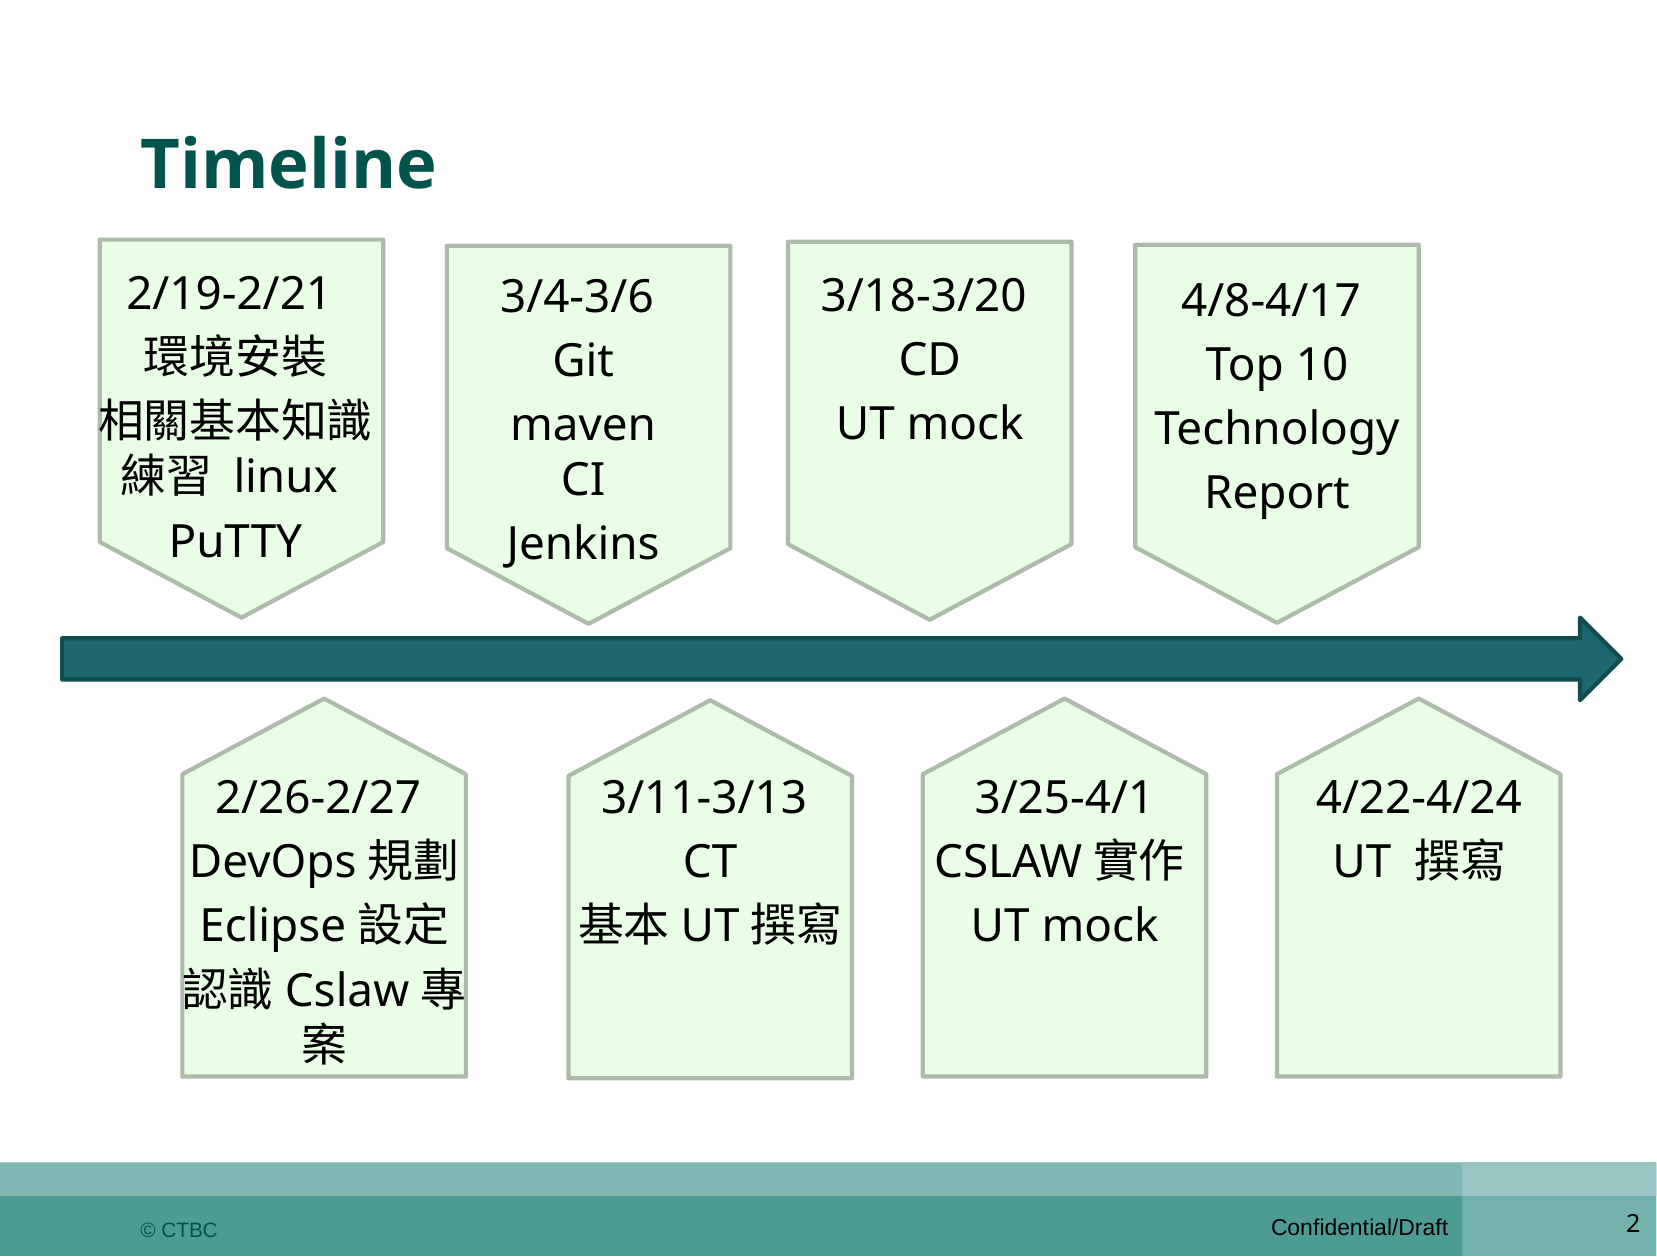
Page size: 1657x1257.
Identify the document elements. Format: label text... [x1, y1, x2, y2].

text_box [203, 600, 280, 620]
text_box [752, 241, 1108, 620]
text_box [946, 696, 1183, 759]
title Timeline [124, 83, 1532, 238]
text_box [146, 698, 502, 1104]
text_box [405, 245, 750, 625]
text_box 4/22-4/24 UT 撰寫 [1241, 759, 1597, 1104]
text_box 3/25-4/1 CSLAW實作 UT mock [891, 759, 1241, 1104]
text_box [60, 615, 1624, 703]
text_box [532, 700, 888, 1104]
text_box [1301, 696, 1537, 759]
text_box [97, 237, 386, 255]
list 2/19-2/21 環境安裝 相關基本知識 練習 linux PuTTY [58, 255, 400, 600]
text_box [1099, 244, 1455, 624]
